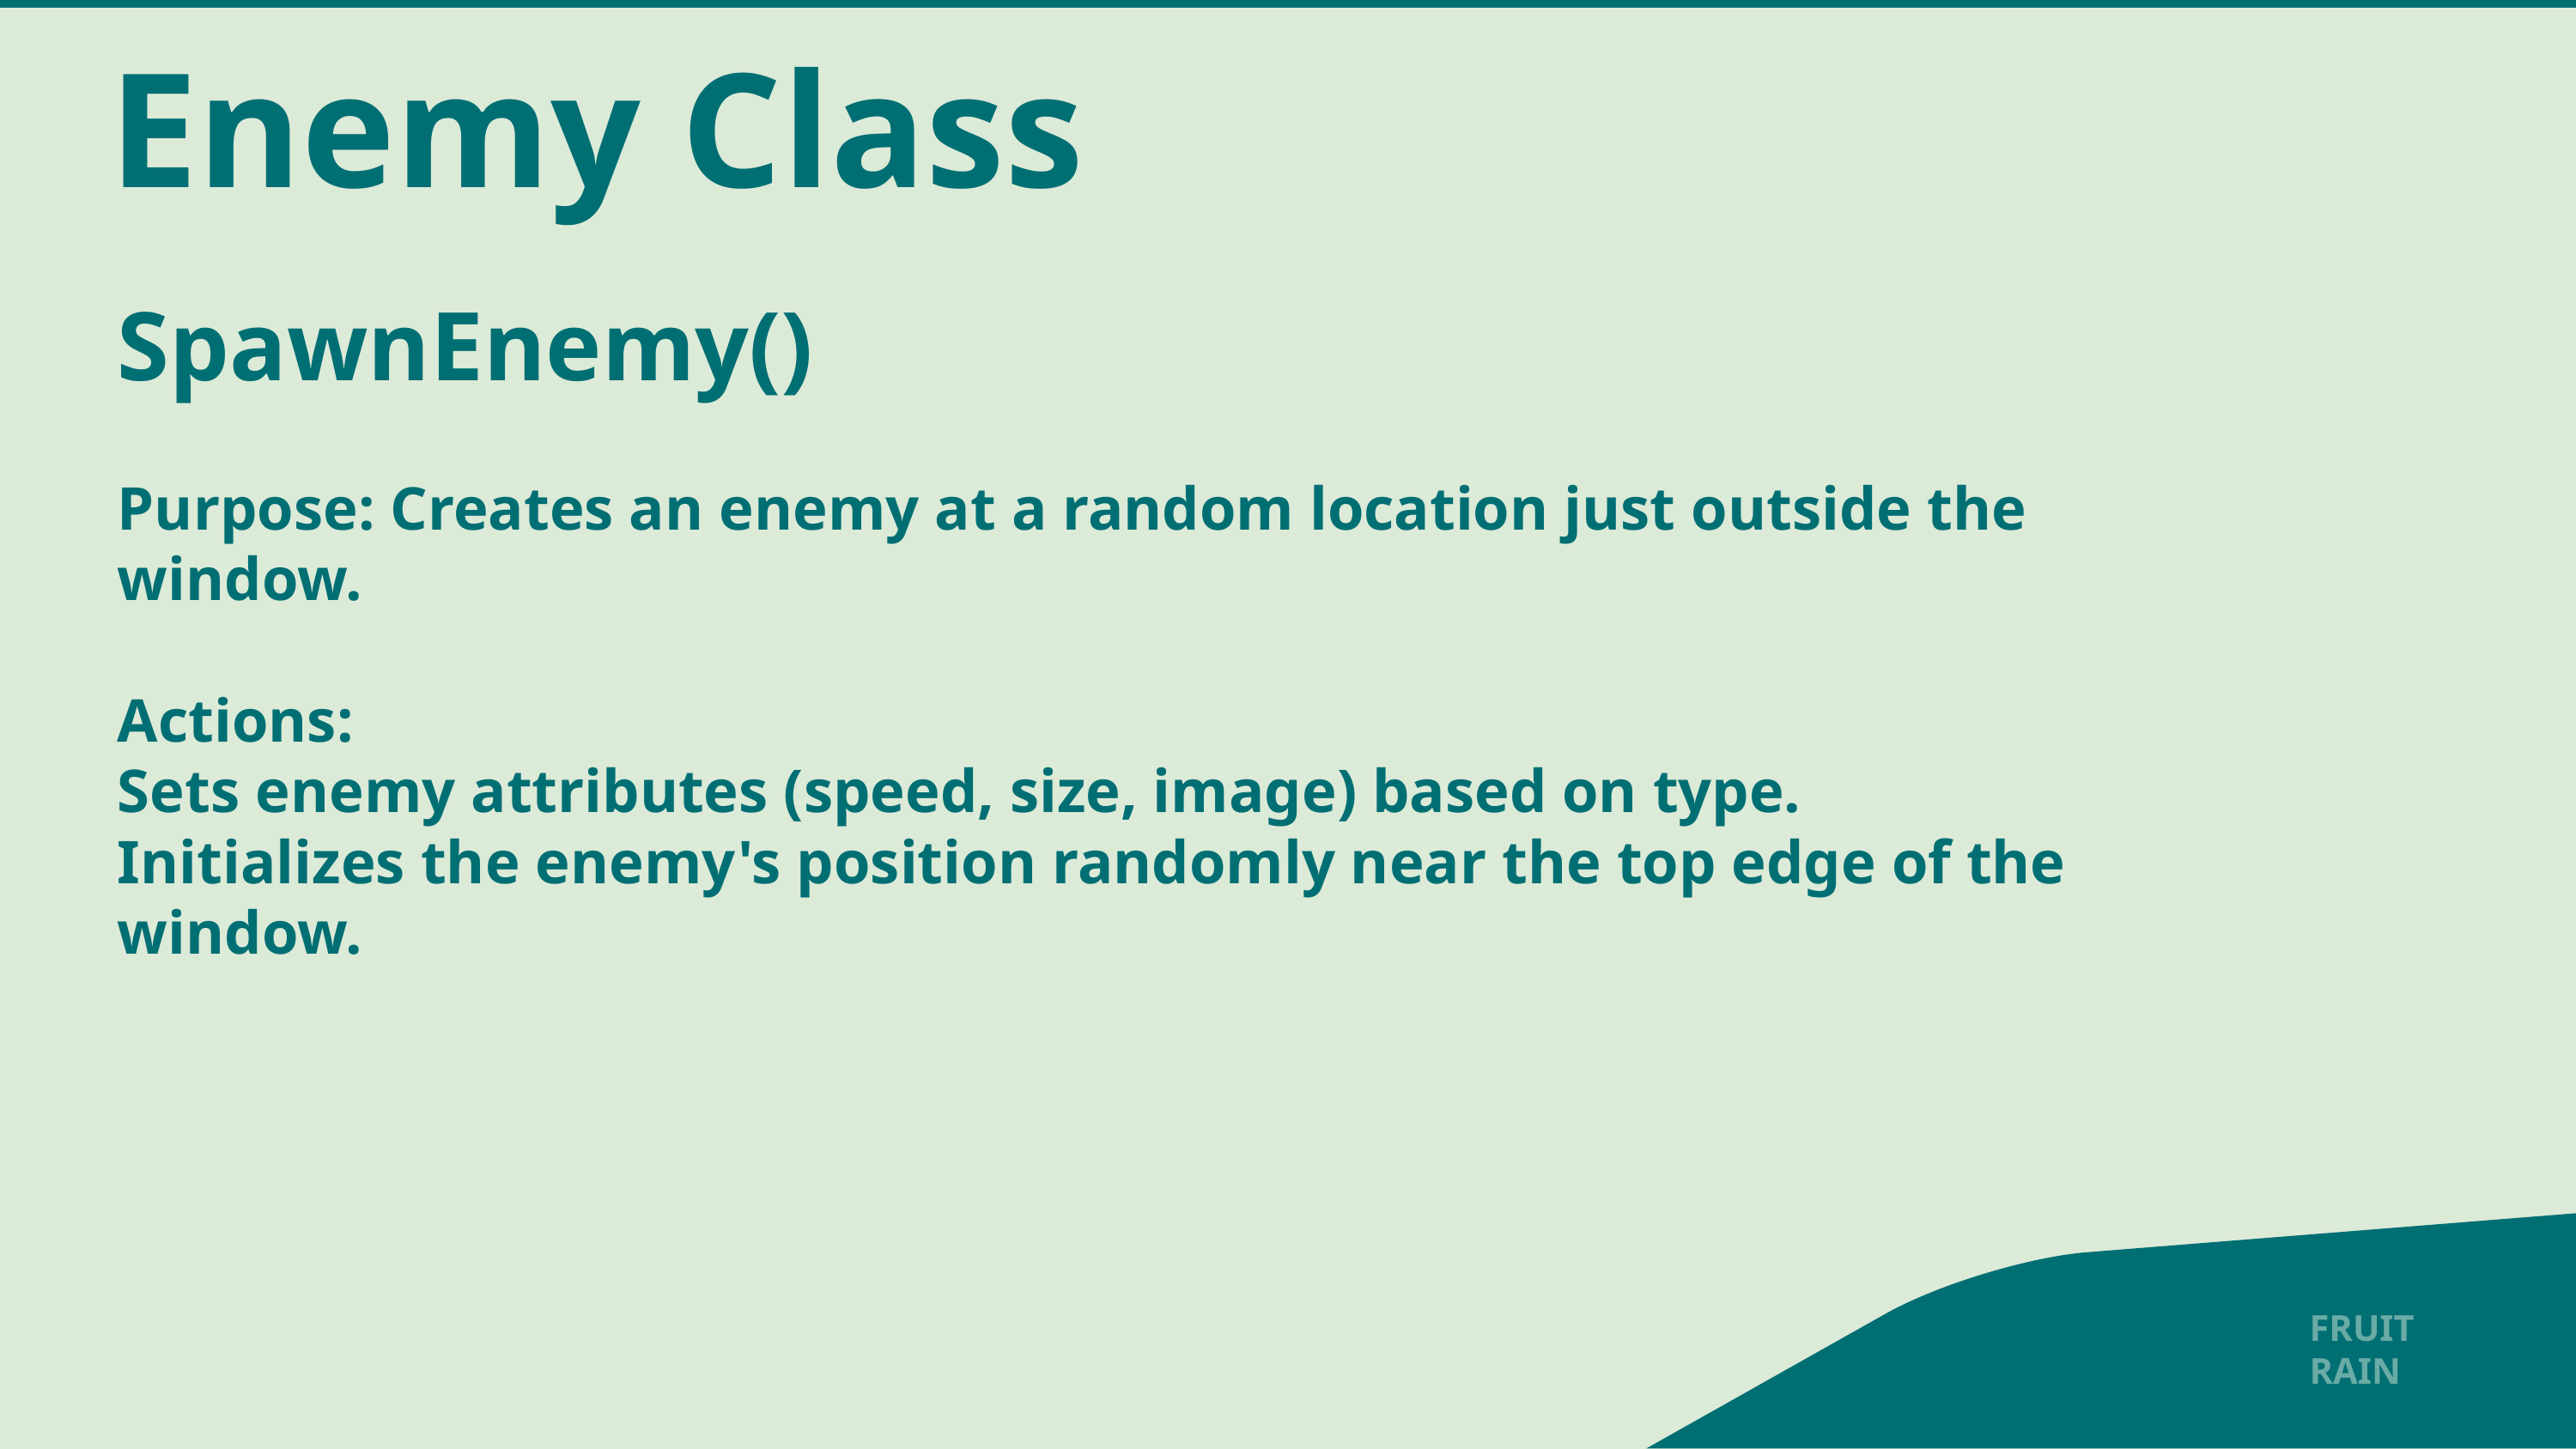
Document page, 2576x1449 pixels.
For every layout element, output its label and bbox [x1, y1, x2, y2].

text_box [0, 0, 2576, 1449]
